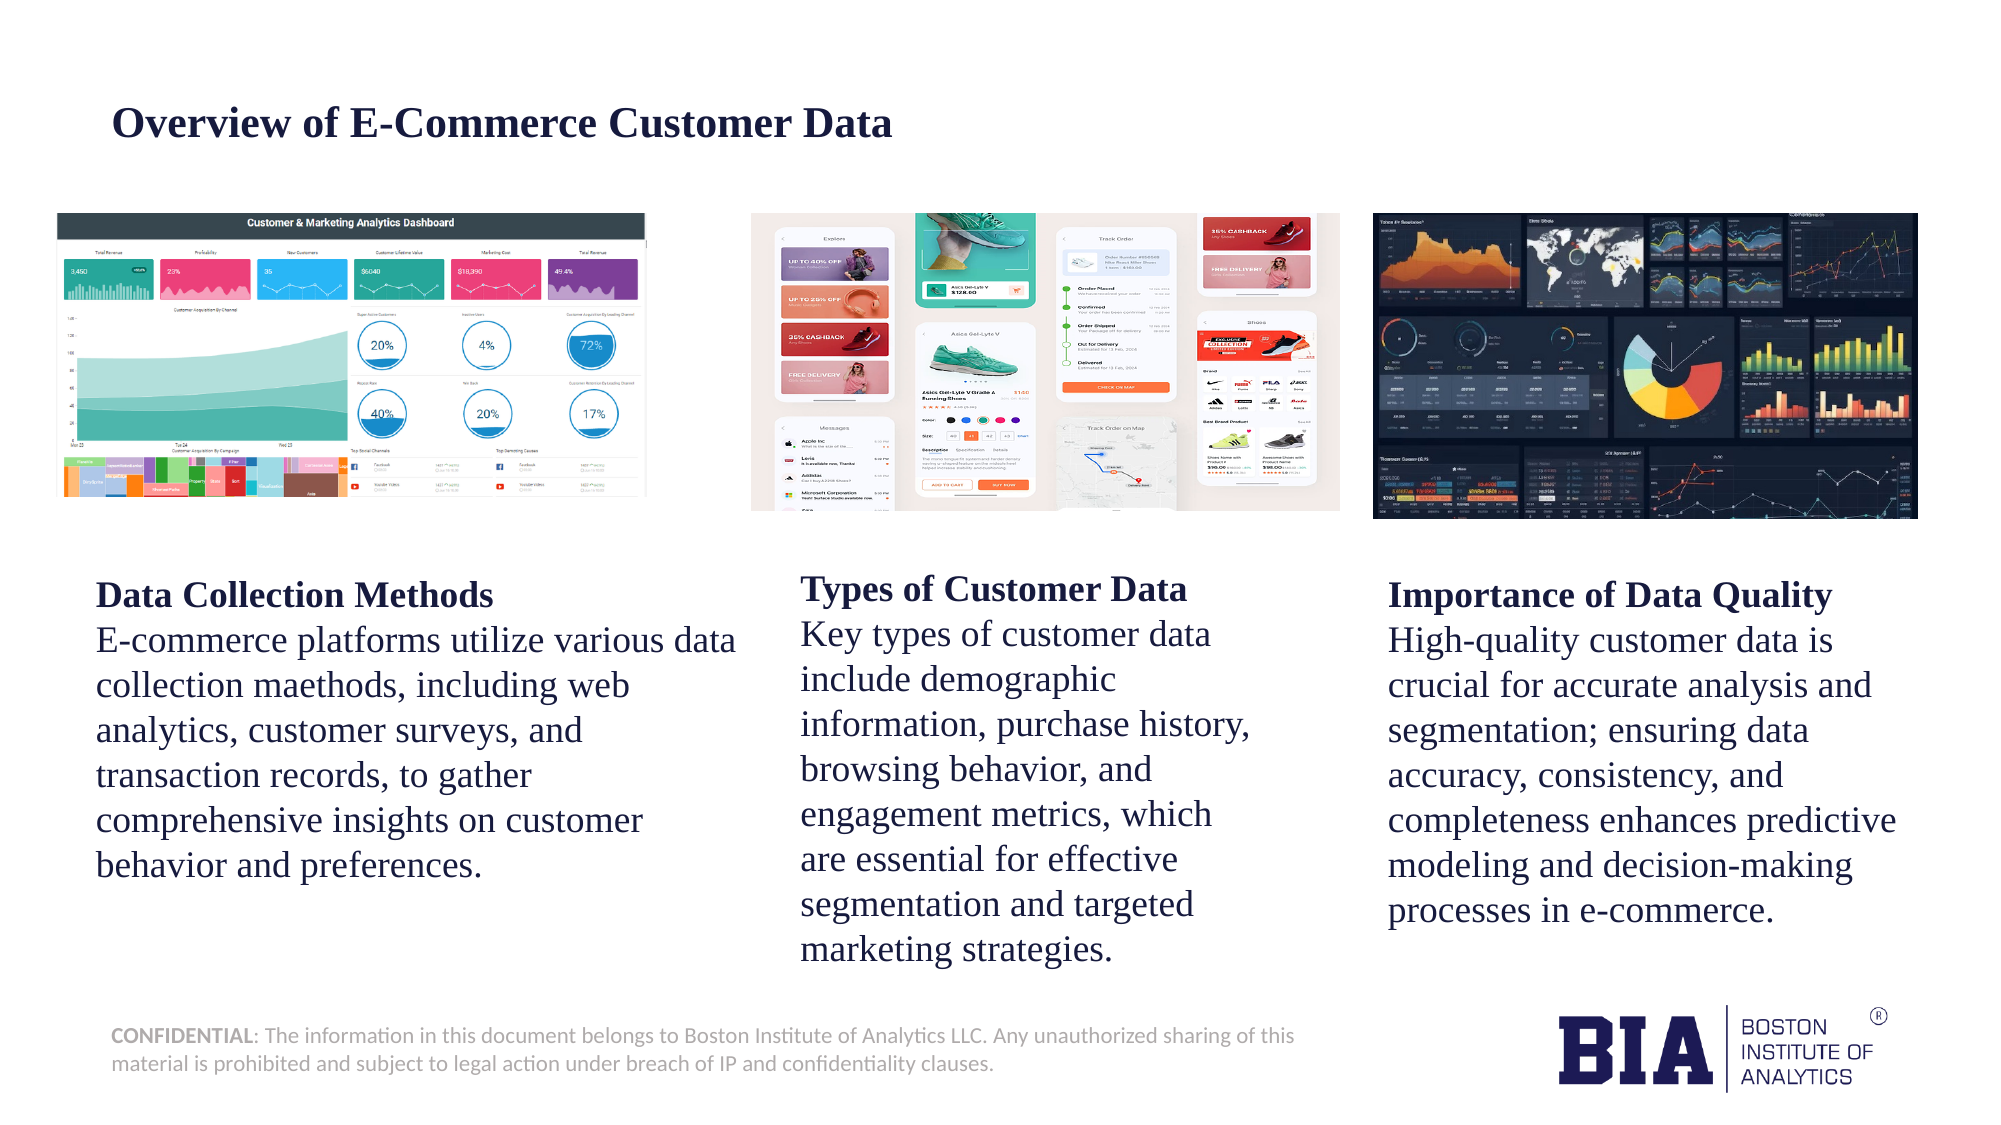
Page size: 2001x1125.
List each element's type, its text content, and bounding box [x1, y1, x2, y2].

picture [1557, 1003, 1889, 1094]
picture [751, 213, 1340, 511]
text_box Data Collection Methods E-commerce platforms utilize various data collection maethods, including web analytics, customer surveys, and transaction records, to gather comprehensive insights on customer behavior and preferences. [81, 562, 772, 938]
text_box Importance of Data Quality High-quality customer data is crucial for accurate analysis and segmentation; ensuring data accuracy, consistency, and completeness enhances predictive modeling and decision-making processes in e-commerce. [1373, 562, 1941, 938]
picture [1373, 213, 1918, 519]
text_box Types of Customer Data Key types of customer data include demographic information, purchase history, browsing behavior, and engagement metrics, which are essential for effective segmentation and targeted marketing strategies. [785, 556, 1273, 1022]
title Overview of E-Commerce Customer Data [111, 99, 1889, 200]
picture [56, 213, 647, 497]
